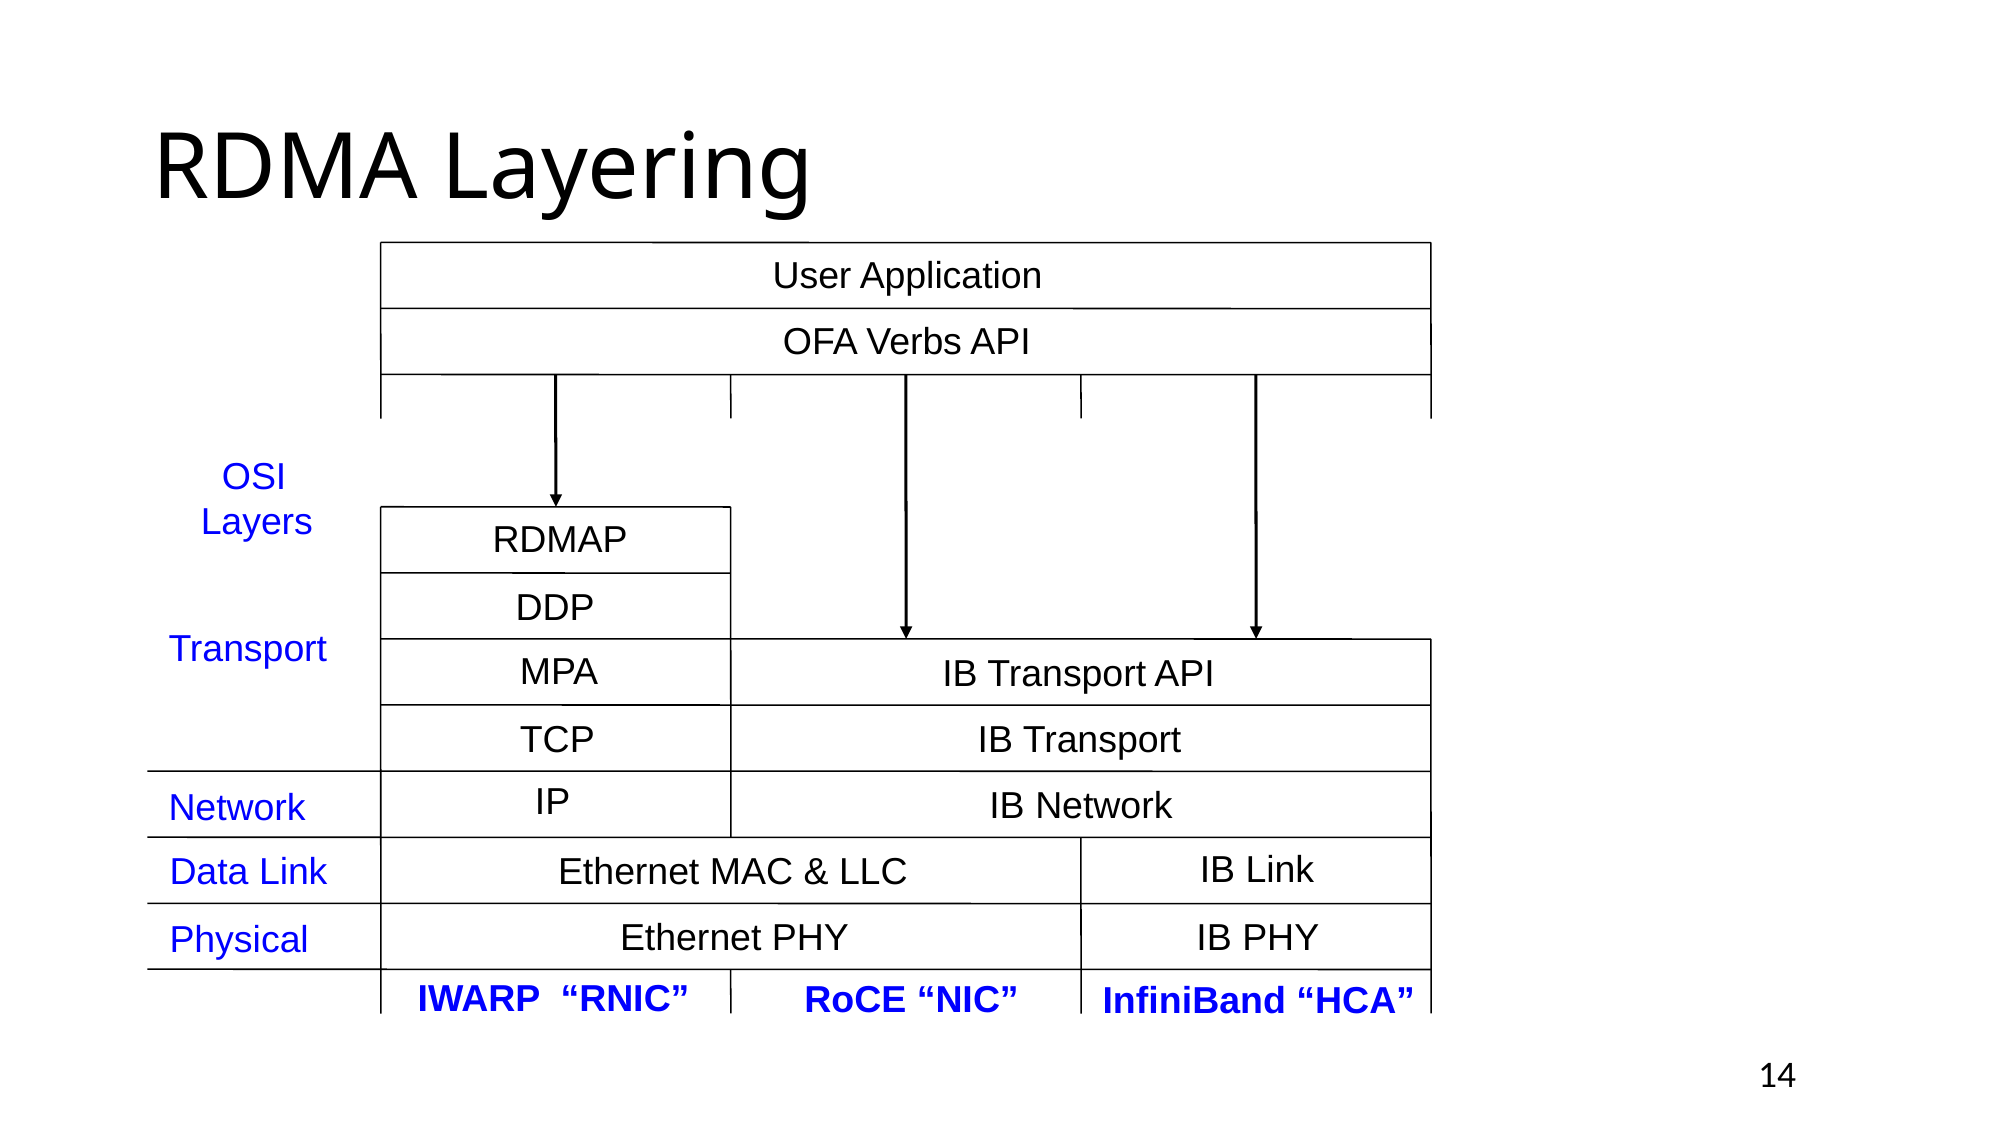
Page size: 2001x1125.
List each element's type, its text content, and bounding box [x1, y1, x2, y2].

text_box IB Transport API [927, 641, 1326, 700]
text_box DDP [500, 575, 642, 635]
text_box IB Transport [962, 707, 1270, 767]
text_box IWARP “RNIC” [402, 966, 798, 1026]
text_box Transport [153, 616, 401, 676]
text_box IB PHY [1181, 905, 1380, 965]
text_box IB Network [974, 773, 1250, 833]
text_box [549, 374, 563, 507]
text_box MPA [505, 639, 649, 699]
text_box [1249, 374, 1263, 639]
text_box IP [520, 769, 605, 829]
text_box Network [153, 775, 370, 835]
text_box [899, 374, 913, 639]
text_box IB Link [1185, 837, 1372, 897]
text_box RoCE “NIC” [789, 967, 1107, 1027]
text_box TCP [505, 707, 641, 767]
text_box User Application [757, 243, 1150, 303]
text_box RDMAP [477, 507, 691, 567]
title RDMA Layering [137, 59, 1863, 278]
text_box OFA Verbs API [768, 309, 1140, 369]
text_box Physical [154, 908, 374, 967]
text_box Data Link [154, 839, 399, 899]
text_box Ethernet MAC & LLC [543, 839, 1035, 899]
text_box InfiniBand “HCA” [1087, 968, 1531, 1028]
text_box Ethernet PHY [605, 905, 941, 965]
text_box OSI Layers [186, 444, 370, 548]
